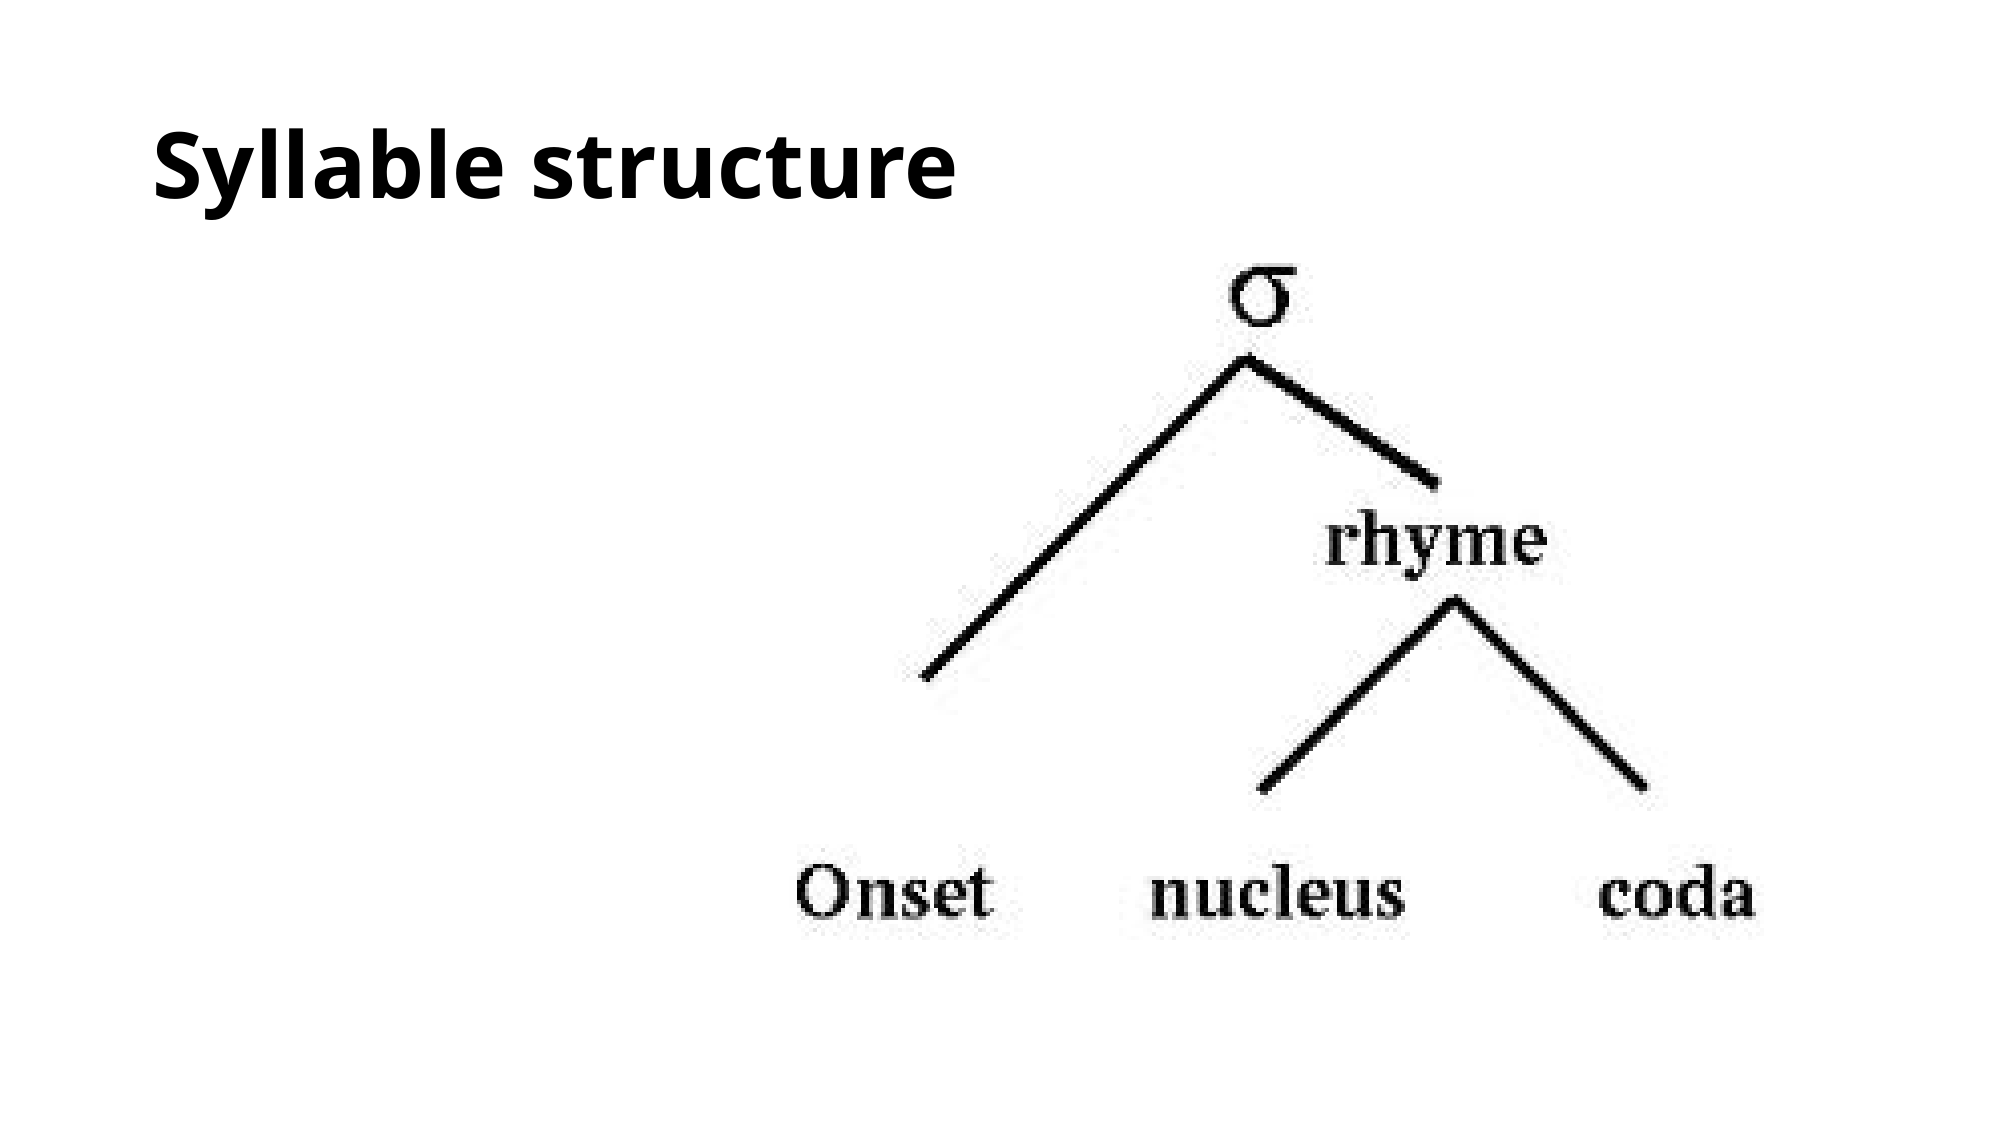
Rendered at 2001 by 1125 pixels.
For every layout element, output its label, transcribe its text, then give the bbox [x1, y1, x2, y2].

title Syllable structure [137, 59, 1863, 278]
picture [765, 231, 1797, 957]
